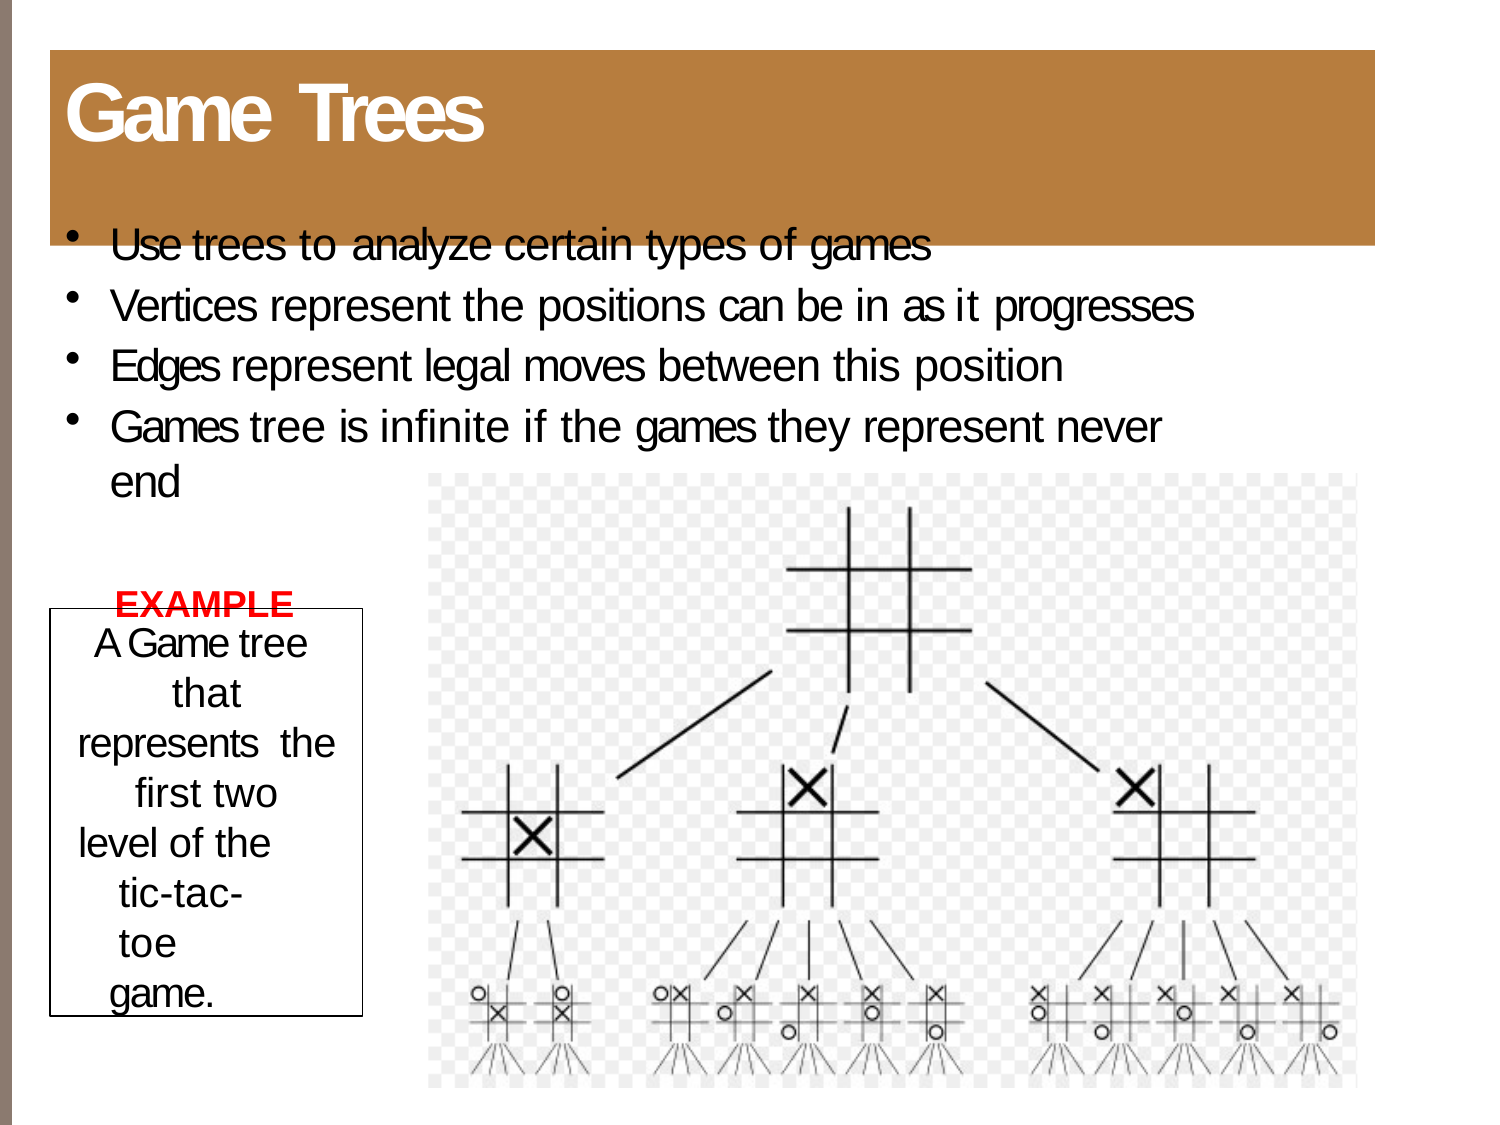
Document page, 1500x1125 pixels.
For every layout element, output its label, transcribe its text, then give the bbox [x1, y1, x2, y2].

text_box A Game tree that represents the first two level of the tic-tac-toe game. [49, 608, 363, 1017]
title Game Trees [50, 50, 1375, 246]
text_box [428, 473, 1358, 1088]
text_box Use trees to analyze certain types of games Vertices represent the positions can be in as it progresses Edges represent legal moves between this position Games tree is infinite if the games they represent never end EXAMPLE [62, 206, 1227, 626]
